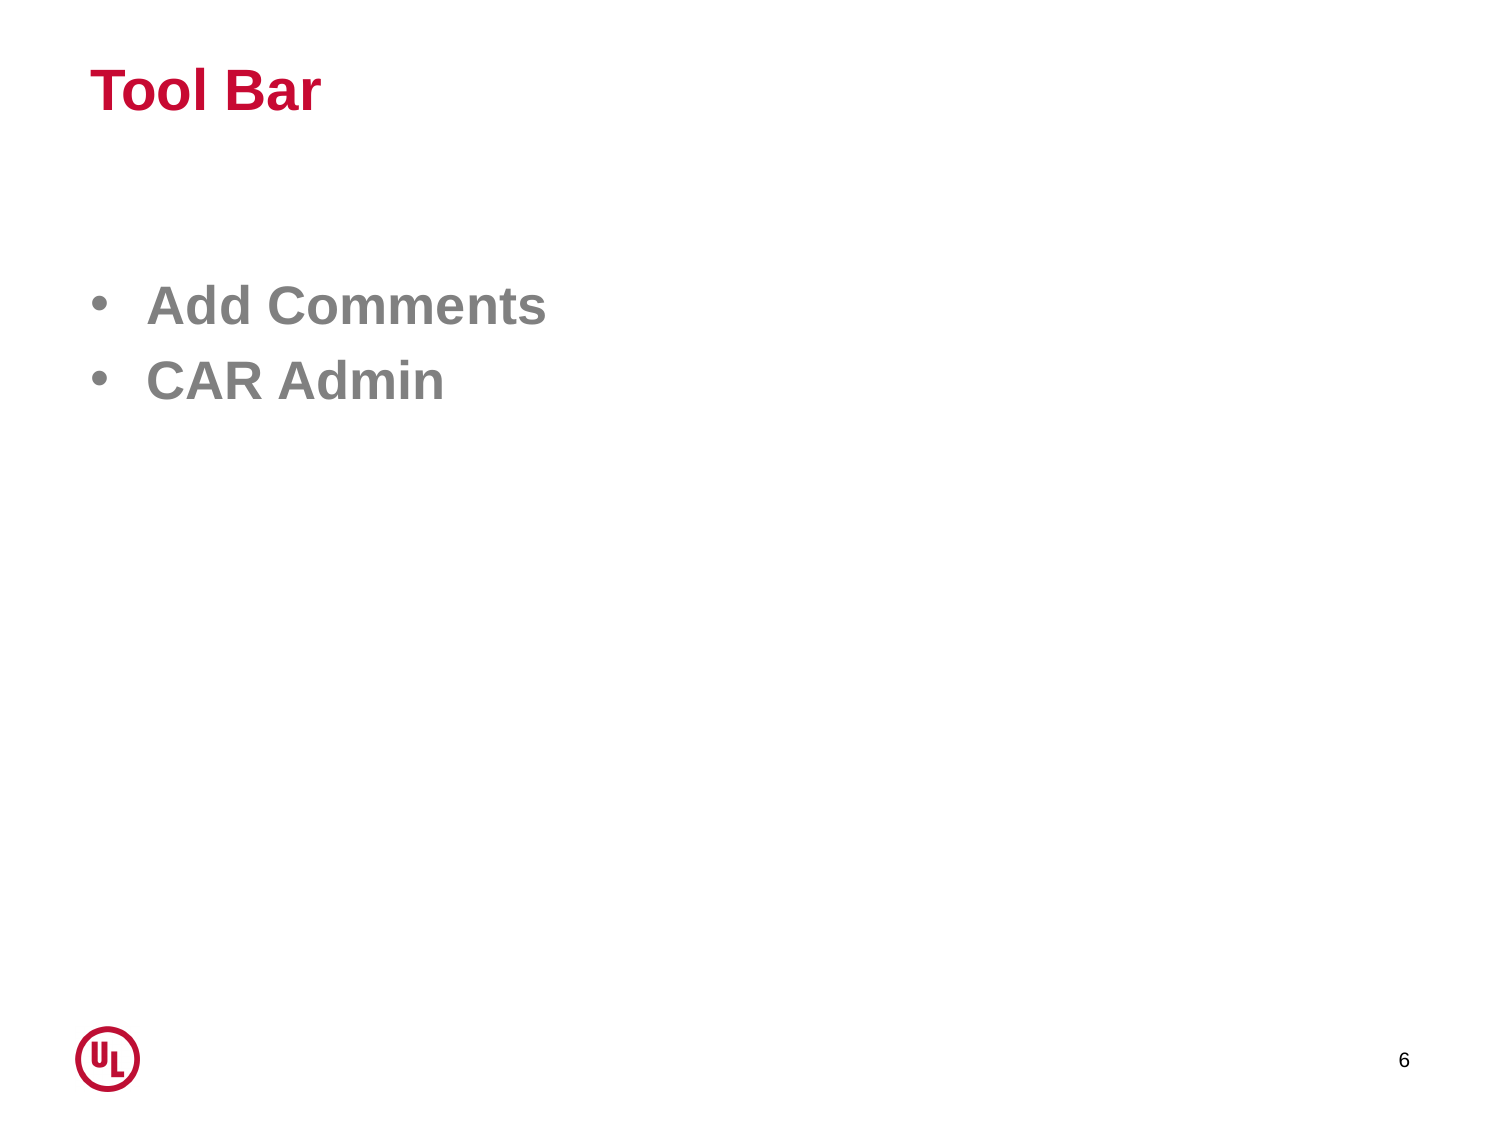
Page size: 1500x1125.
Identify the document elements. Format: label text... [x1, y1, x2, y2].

list Add Comments CAR Admin [75, 262, 1425, 1005]
title Tool Bar [75, 45, 1425, 233]
slide_number 6 [1319, 1029, 1425, 1090]
picture [75, 1026, 140, 1092]
